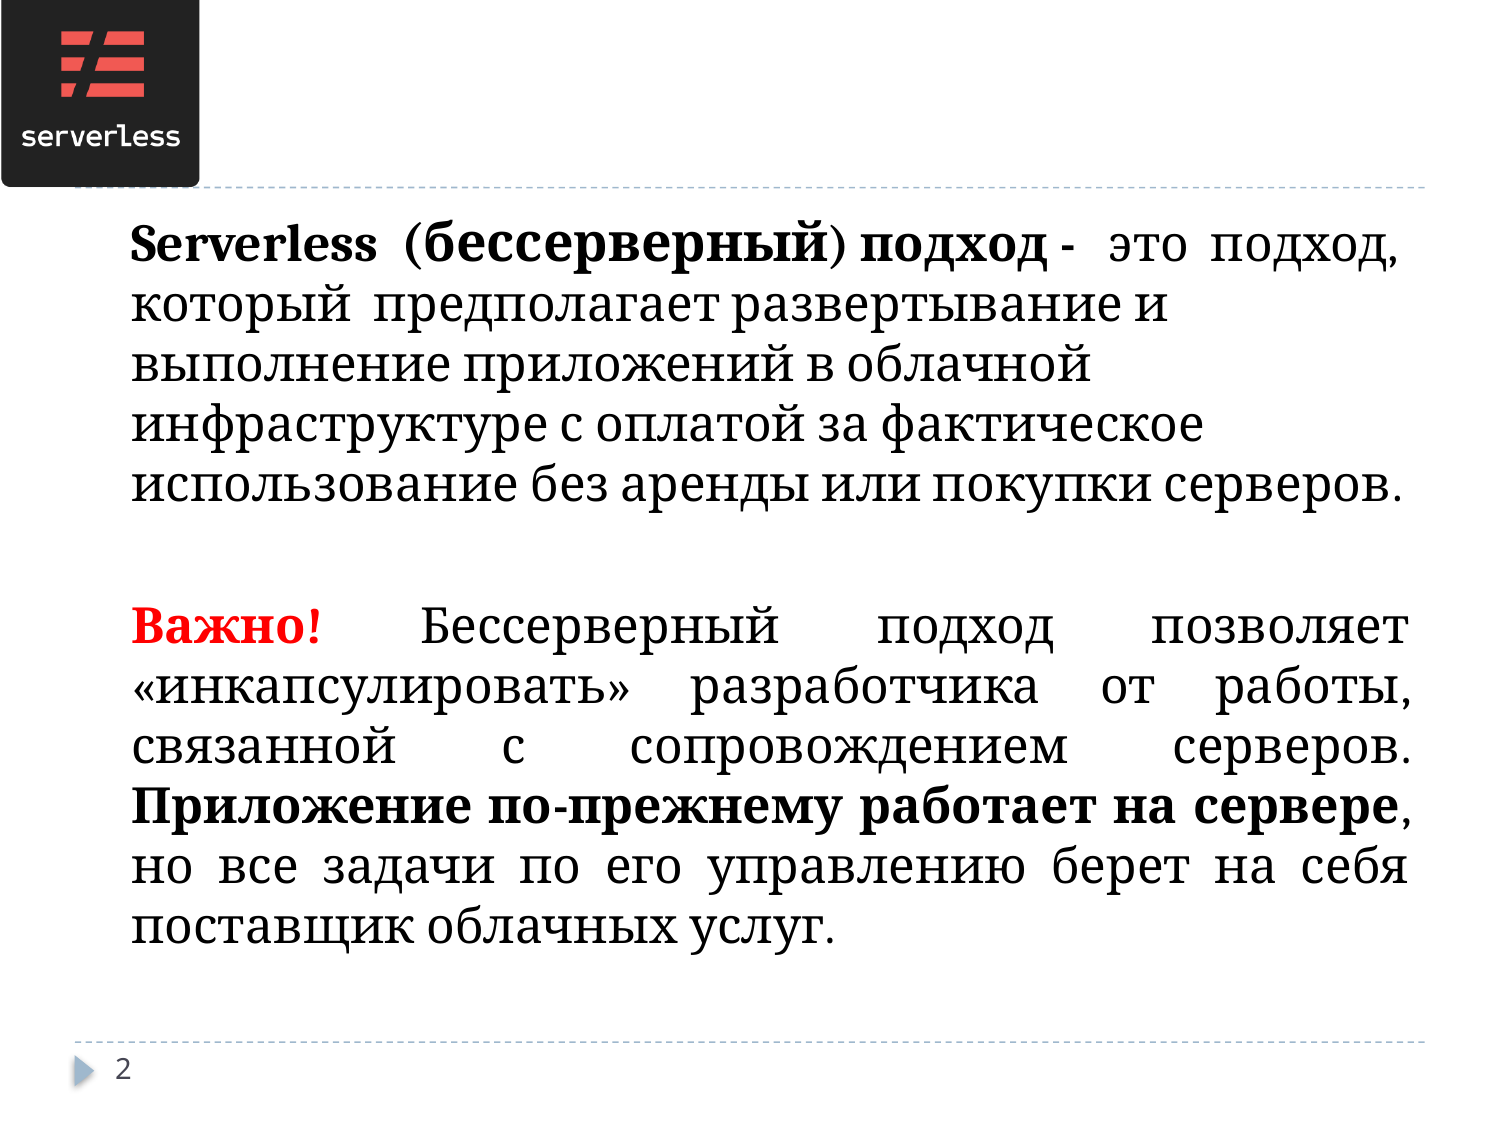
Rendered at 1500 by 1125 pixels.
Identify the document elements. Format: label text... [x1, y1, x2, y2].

picture [0, 0, 200, 188]
list Serverless (бессерверный) подход - это подход, который предполагает развертывание и выполнение приложений в облачной инфраструктуре с оплатой за фактическое использование без аренды или покупки серверов. Важно! Бессерверный подход позволяет «инкапсулировать» разработчика от работы, связанной с сопровождением серверов. Приложение по-прежнему работает на сервере, но все задачи по его управлению берет на себя поставщик облачных услуг. [75, 200, 1425, 1010]
slide_number 2 [100, 1042, 426, 1103]
